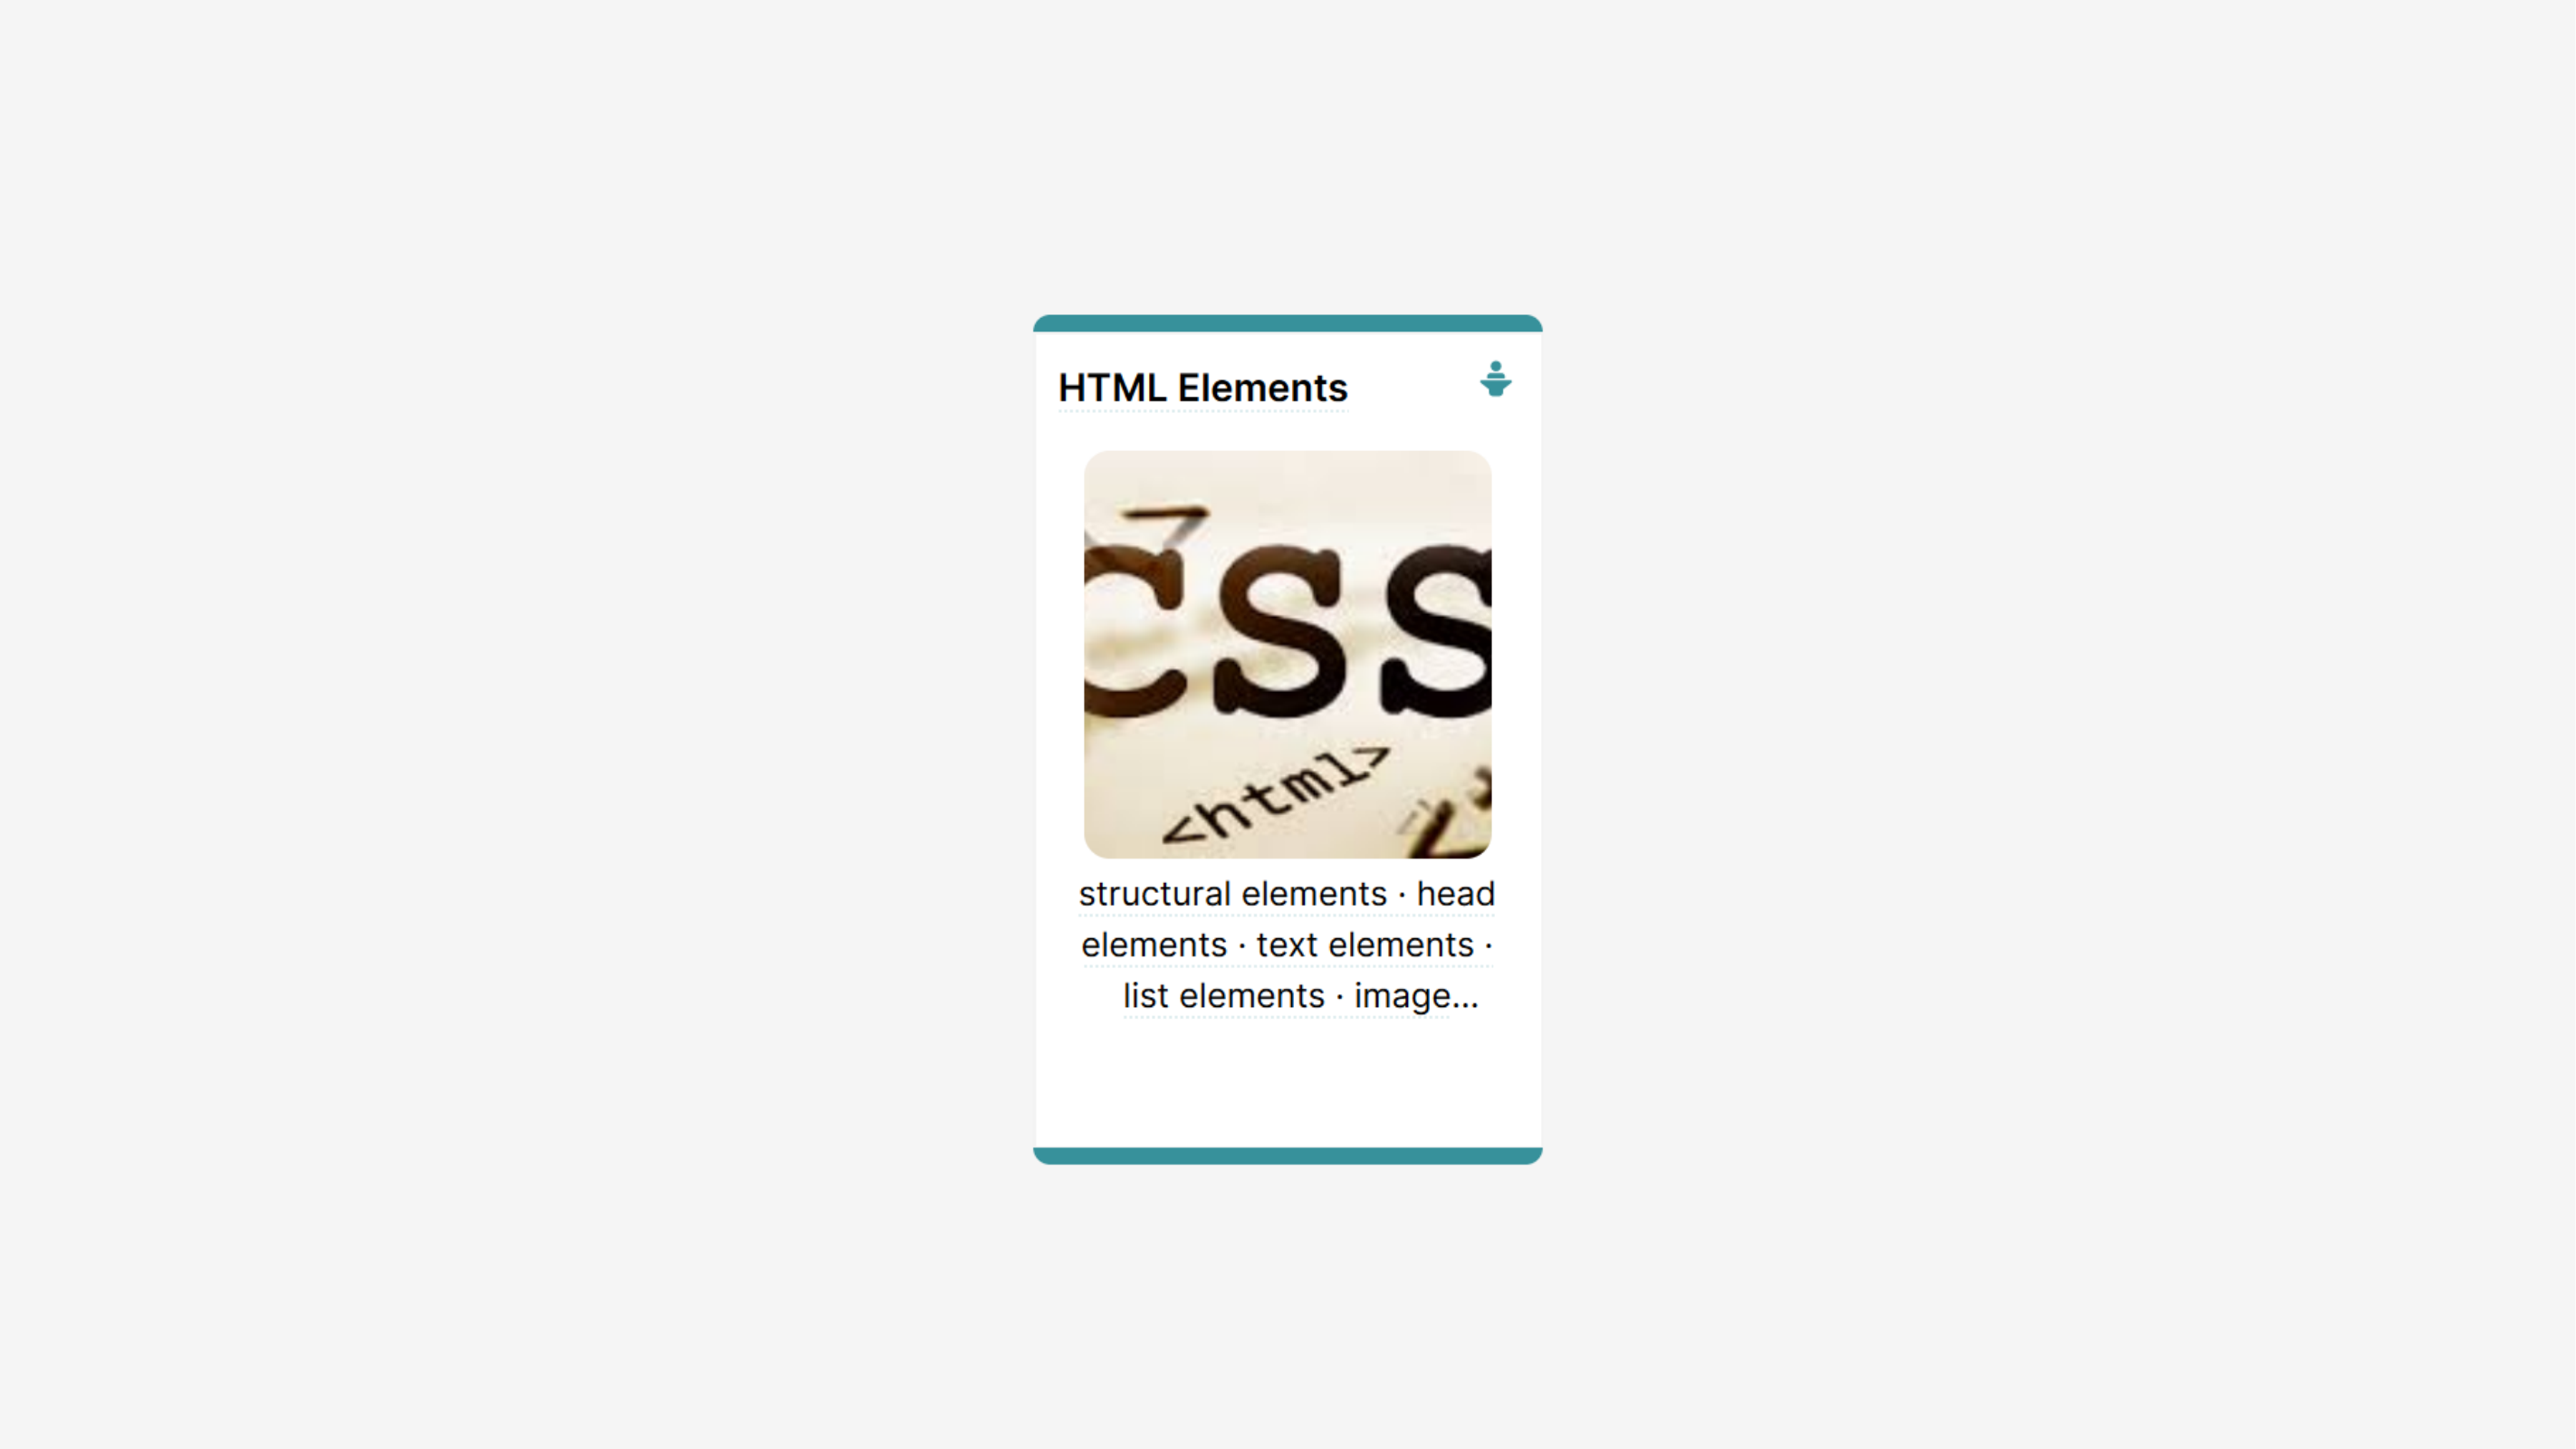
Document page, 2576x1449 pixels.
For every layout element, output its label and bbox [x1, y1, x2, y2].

picture [60, 152, 2515, 1237]
